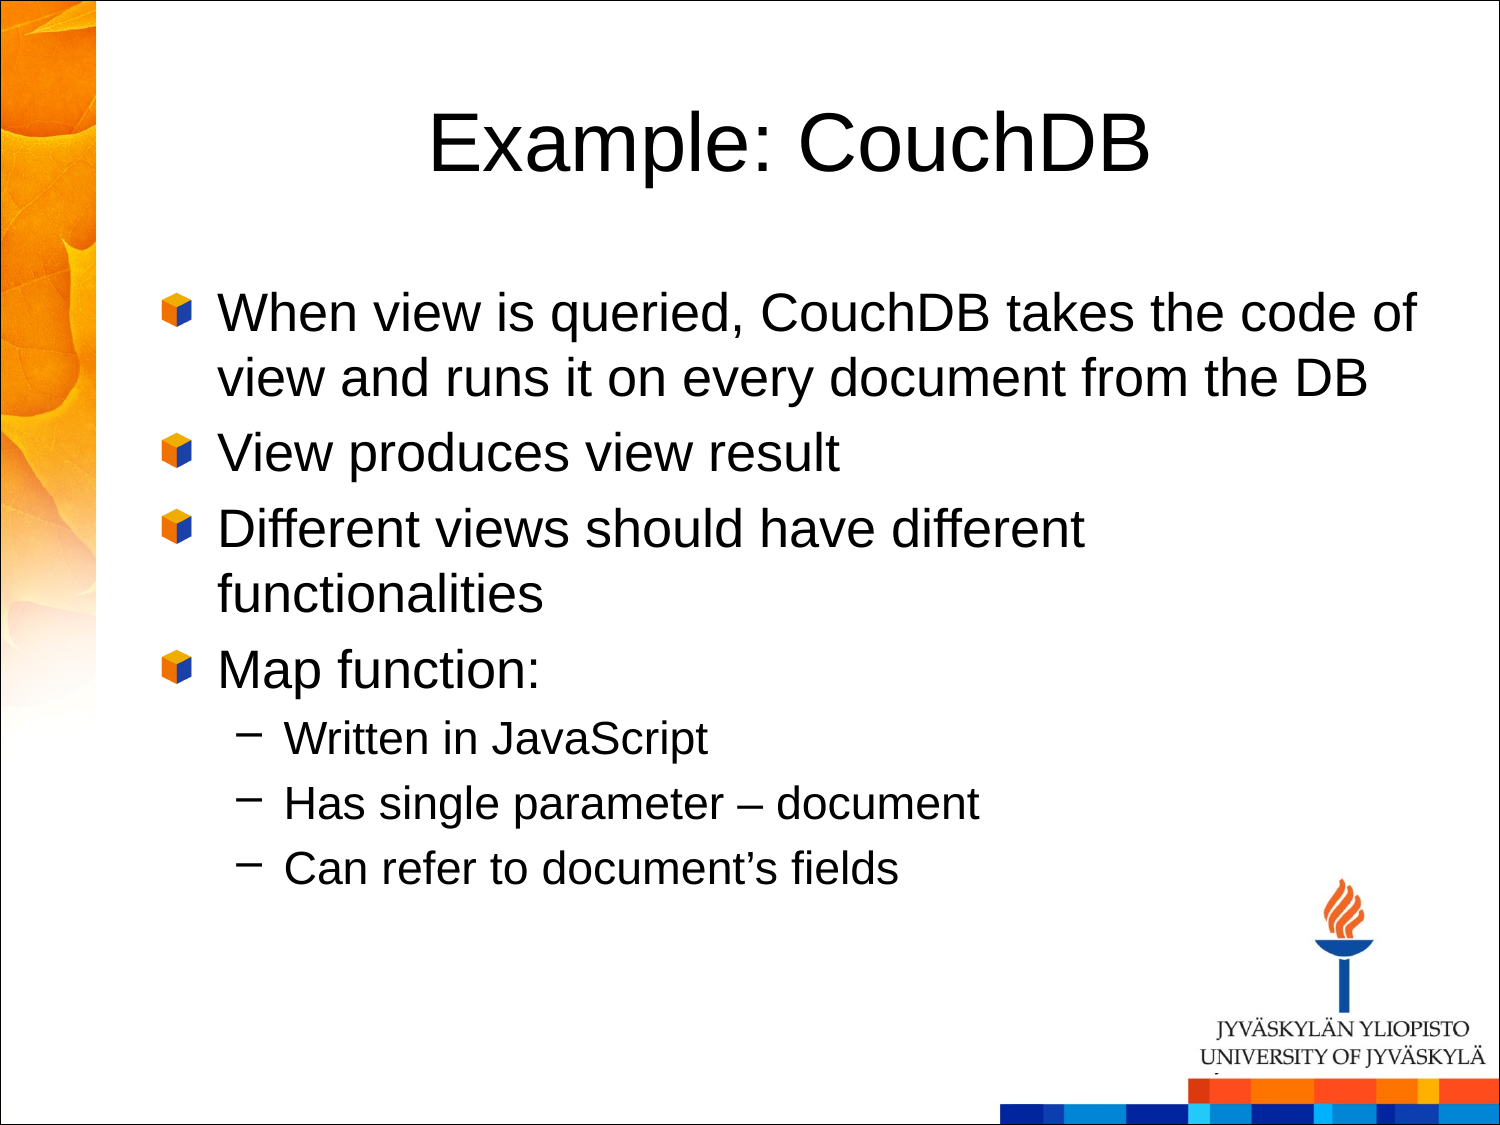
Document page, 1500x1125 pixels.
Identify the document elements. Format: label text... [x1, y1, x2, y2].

list When view is queried, CouchDB takes the code of view and runs it on every document from the DB View produces view result Different views should have different functionalities Map function: Written in JavaScript Has single parameter – document Can refer to document’s fields [145, 269, 1436, 953]
title Example: CouchDB [145, 44, 1436, 232]
picture [1, 1, 1499, 1124]
